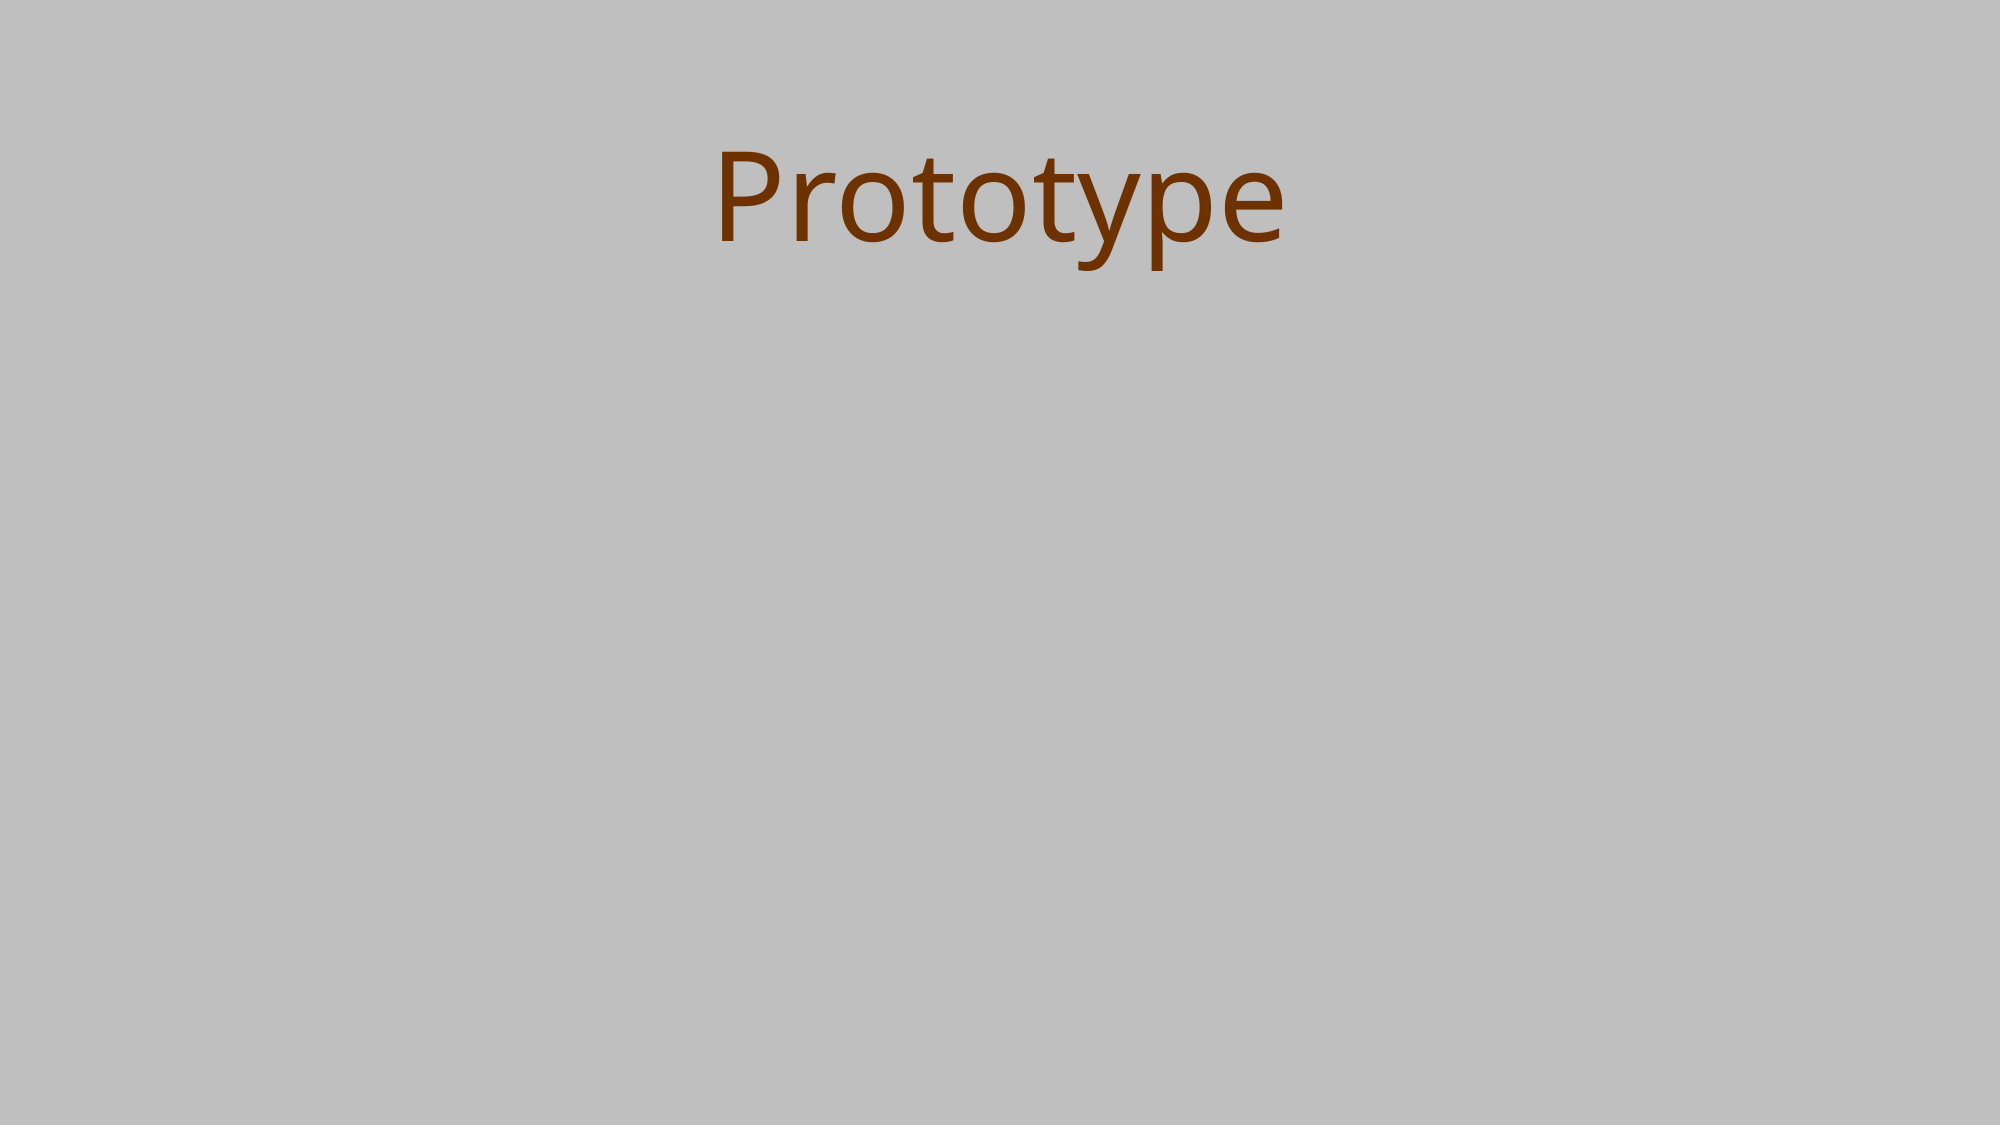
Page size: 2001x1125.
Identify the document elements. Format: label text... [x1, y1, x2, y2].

title Prototype [137, 92, 1863, 310]
